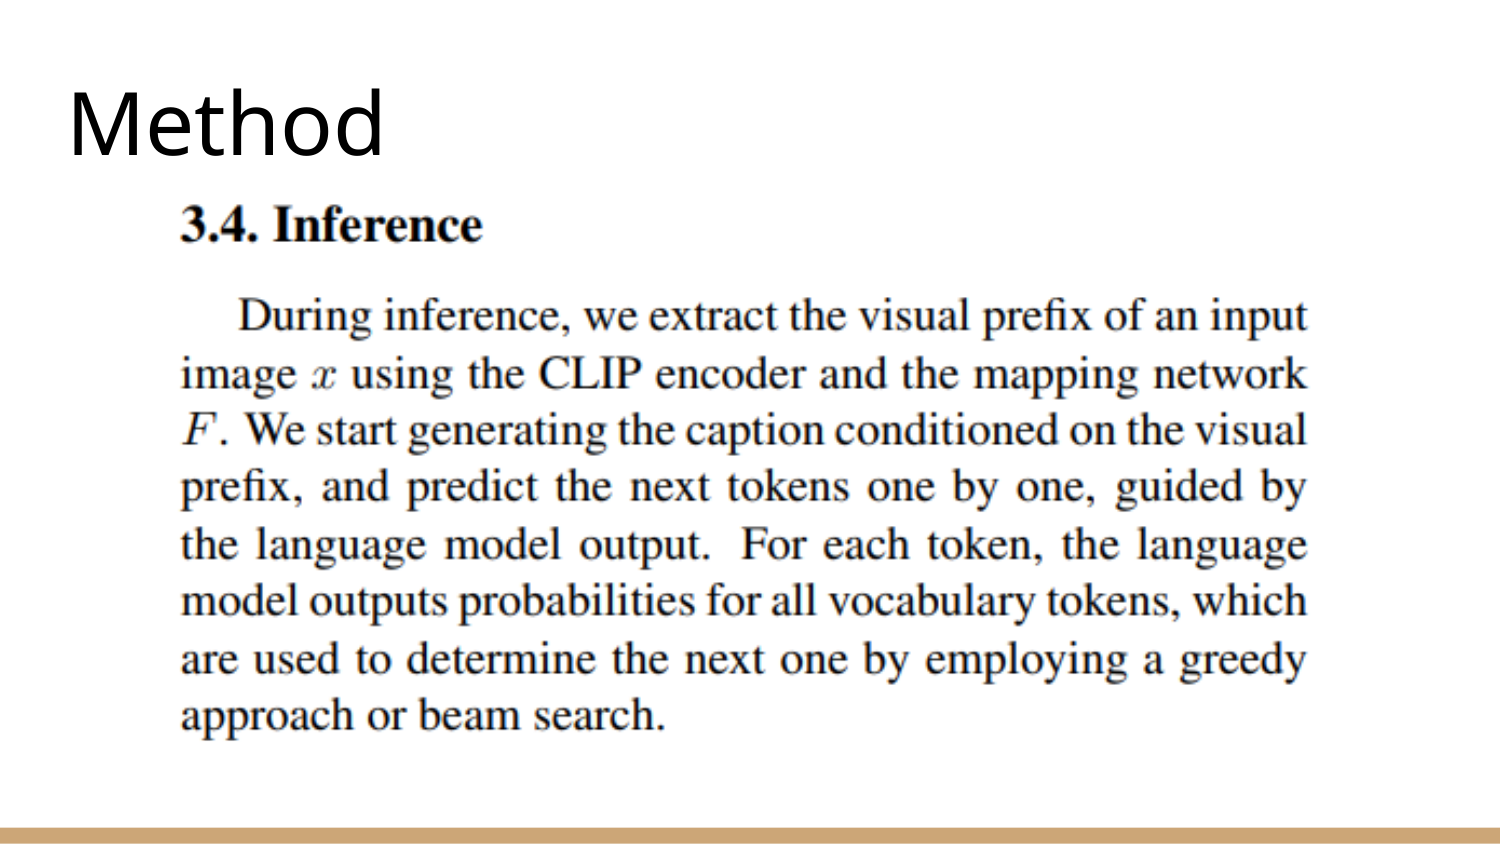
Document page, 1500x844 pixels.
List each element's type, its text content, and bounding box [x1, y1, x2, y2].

picture [167, 187, 1332, 754]
title Method [51, 51, 1449, 189]
